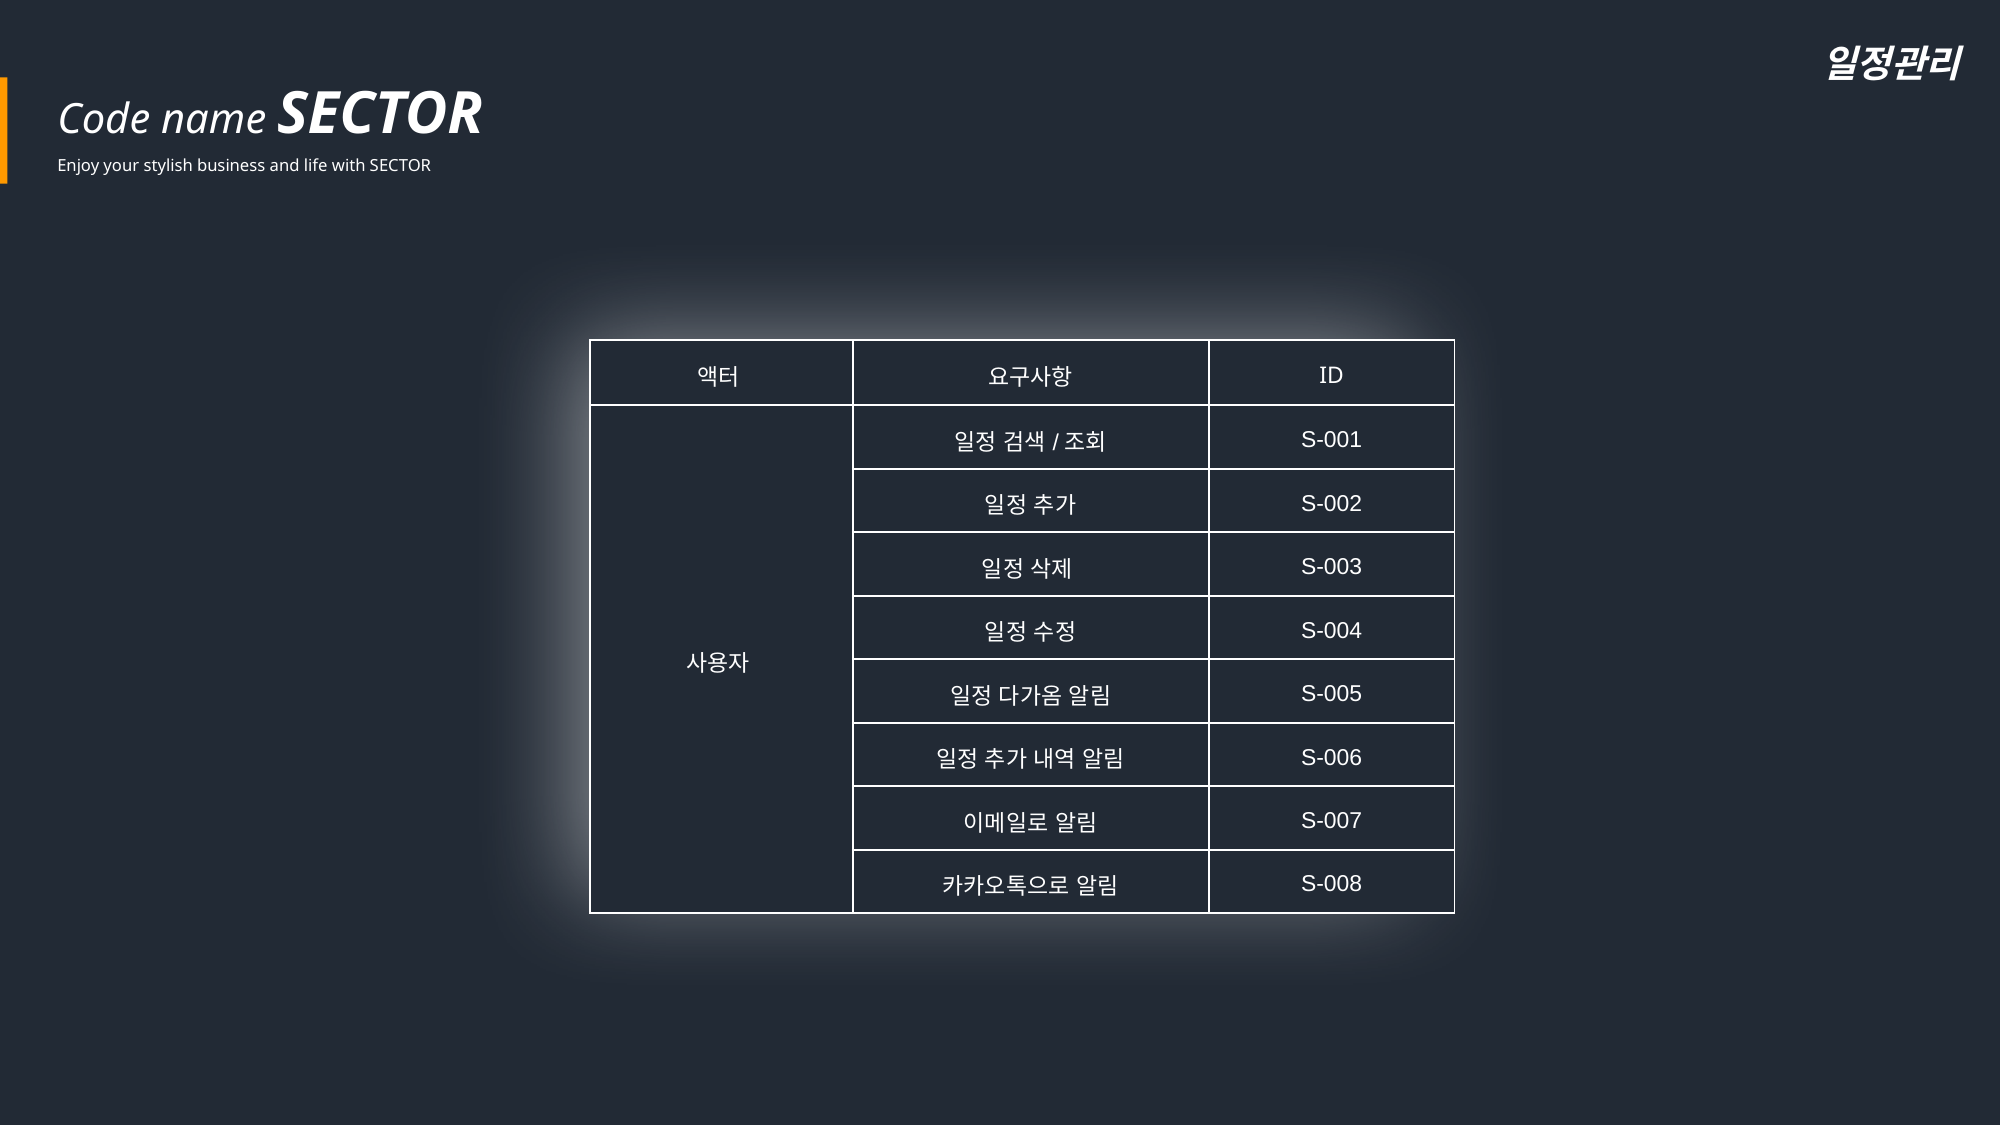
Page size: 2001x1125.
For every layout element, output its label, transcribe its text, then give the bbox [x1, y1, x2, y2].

table_cell S-007 [1210, 787, 1454, 849]
table_cell S-006 [1210, 724, 1454, 785]
table_cell 사용자 [591, 406, 852, 912]
table_cell S-004 [1210, 597, 1454, 658]
table_cell S-003 [1210, 533, 1454, 595]
table_cell 일정 다가옴 알림 [854, 660, 1208, 722]
table_cell 일정 삭제 [854, 533, 1208, 595]
table_cell 일정 추가 내역 알림 [854, 724, 1208, 785]
table_header ID [1210, 341, 1454, 404]
table_header 요구사항 [854, 341, 1208, 404]
table_cell 이메일로 알림 [854, 787, 1208, 849]
table_cell 카카오톡으로 알림 [854, 851, 1208, 912]
table_cell S-002 [1210, 470, 1454, 531]
text_box [0, 76, 8, 185]
table_cell S-005 [1210, 660, 1454, 722]
table_cell 일정 검색/조회 [854, 406, 1208, 468]
text_box 일정관리 [1807, 32, 1976, 93]
table_cell 일정 수정 [854, 597, 1208, 658]
table_header 액터 [591, 341, 852, 404]
table_cell S-008 [1210, 851, 1454, 912]
table_cell S-001 [1210, 406, 1454, 468]
table_cell 일정 추가 [854, 470, 1208, 531]
text_box Code name SECTOR Enjoy your stylish business and life with SECTOR [42, 32, 948, 183]
